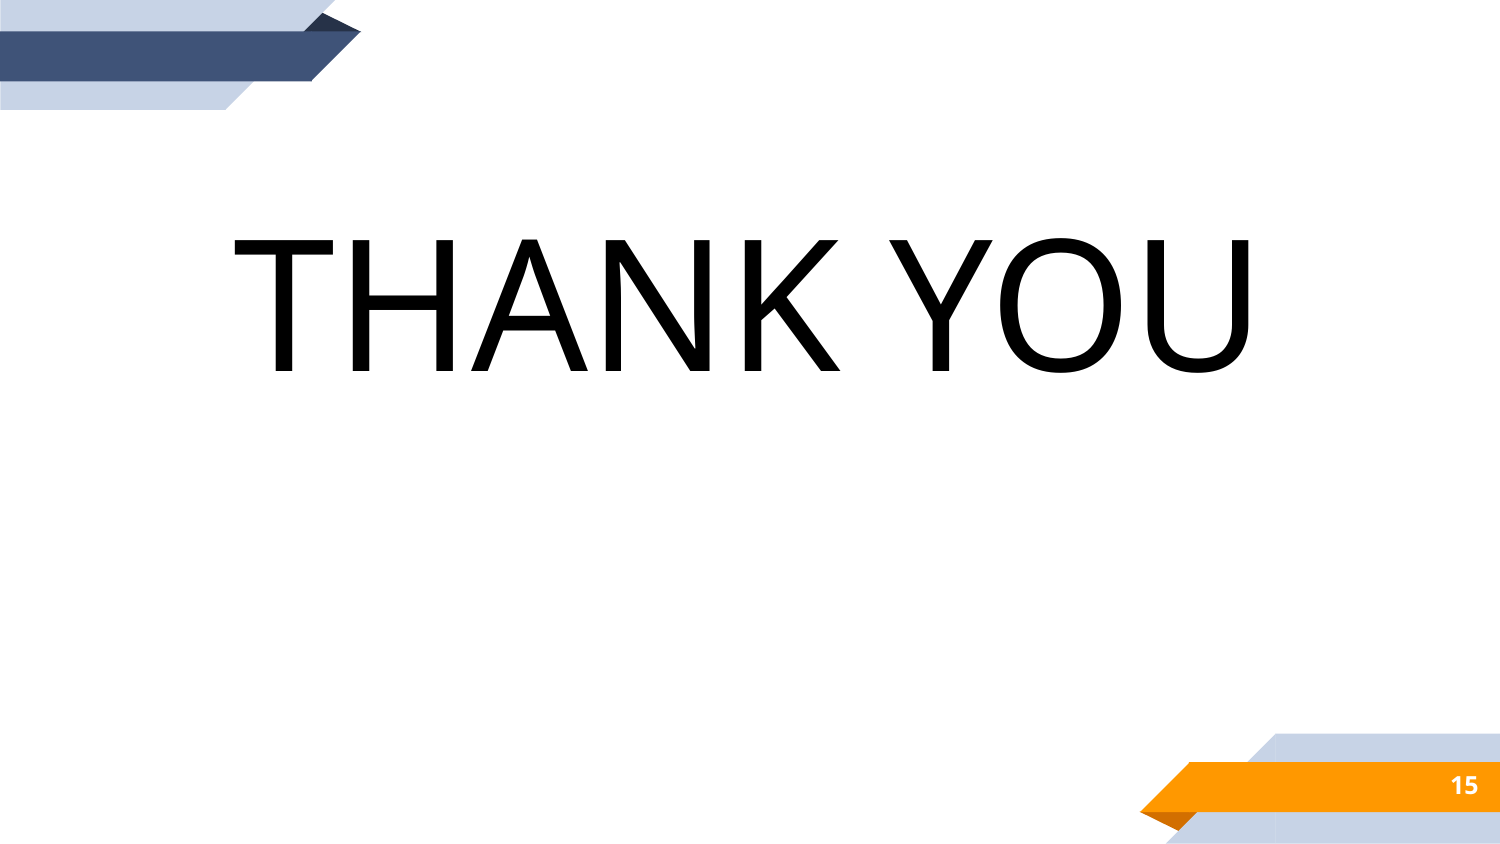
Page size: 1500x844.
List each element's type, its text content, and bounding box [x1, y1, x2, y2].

text_box THANK YOU [169, 180, 1331, 416]
slide_number 15 [1249, 760, 1494, 813]
